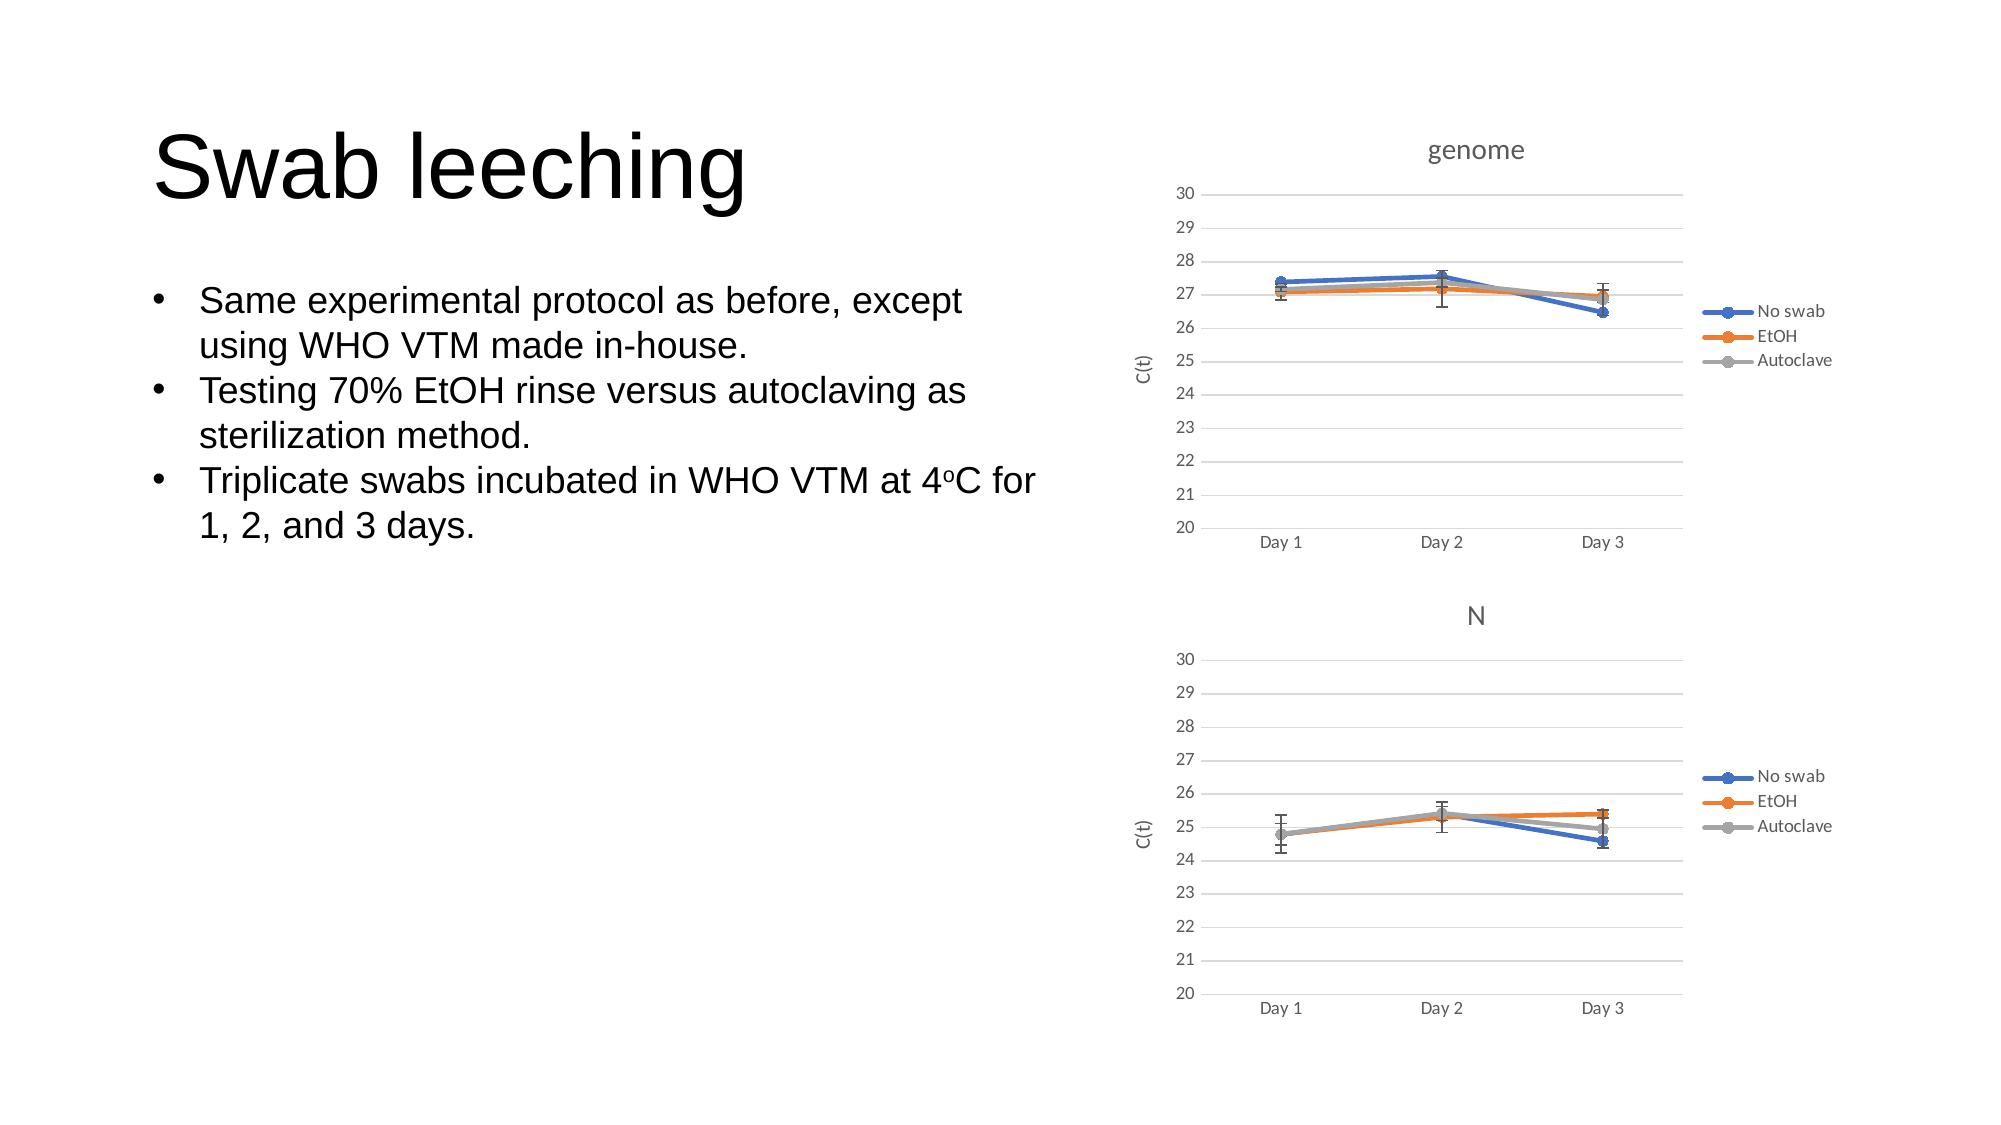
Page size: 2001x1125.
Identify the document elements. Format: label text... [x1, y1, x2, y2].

chart [1101, 578, 1852, 1029]
text_box Same experimental protocol as before, except using WHO VTM made in-house. Testing 70% EtOH rinse versus autoclaving as sterilization method. Triplicate swabs incubated in WHO VTM at 4oC for 1, 2, and 3 days. [137, 268, 1064, 554]
title Swab leeching [137, 59, 1863, 278]
chart [1101, 112, 1852, 563]
